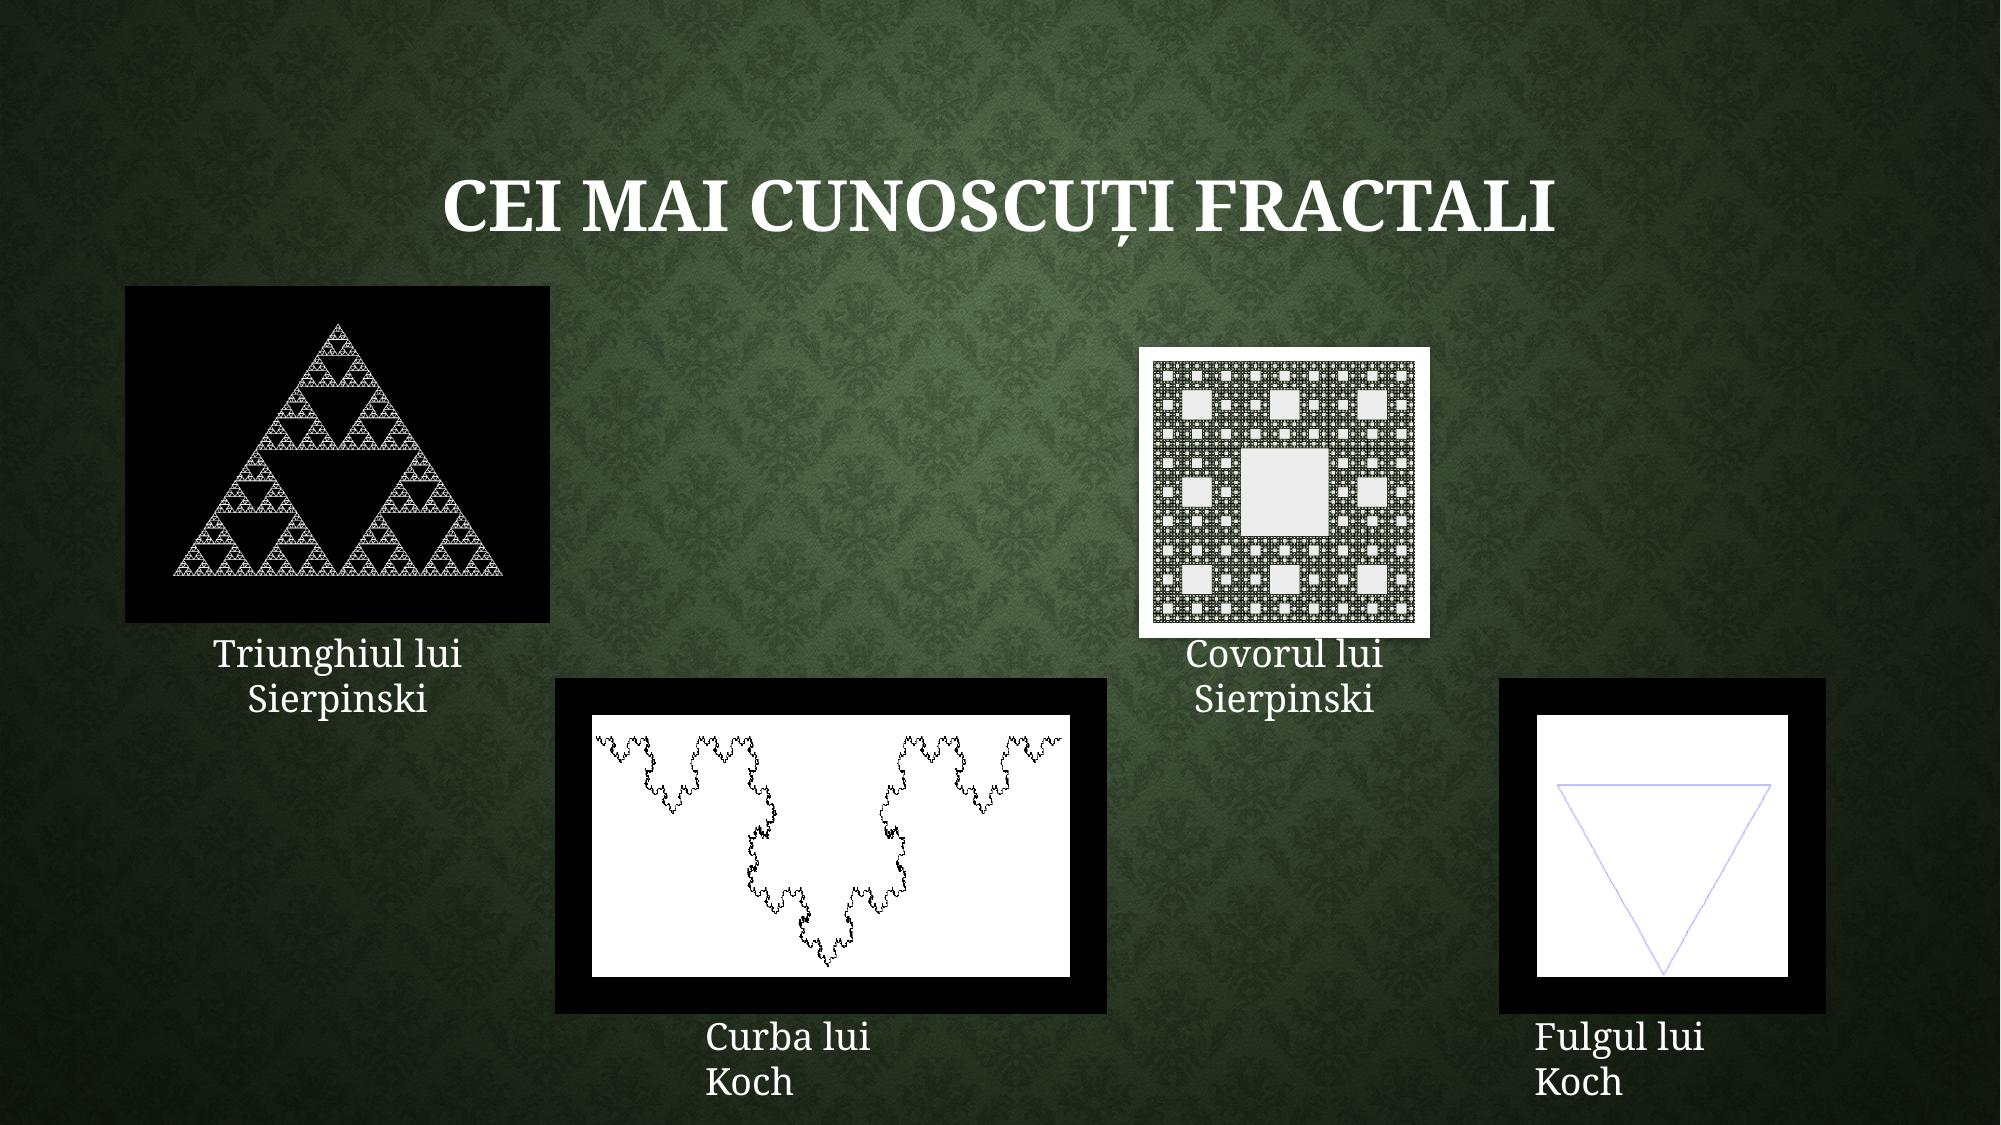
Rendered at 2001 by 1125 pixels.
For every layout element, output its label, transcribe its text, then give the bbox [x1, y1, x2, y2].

picture [1152, 360, 1416, 624]
text_box Curba lui Koch [690, 1005, 972, 1111]
text_box Covorul lui Sierpinski [1088, 623, 1481, 728]
text_box Triunghiul lui Sierpinski [117, 623, 558, 728]
picture [162, 322, 514, 587]
text_box Fulgul lui Koch [1519, 1005, 1806, 1111]
picture [591, 714, 1071, 978]
title Cei Mai Cunoscuți Fractali [149, 99, 1849, 318]
picture [1536, 714, 1789, 978]
